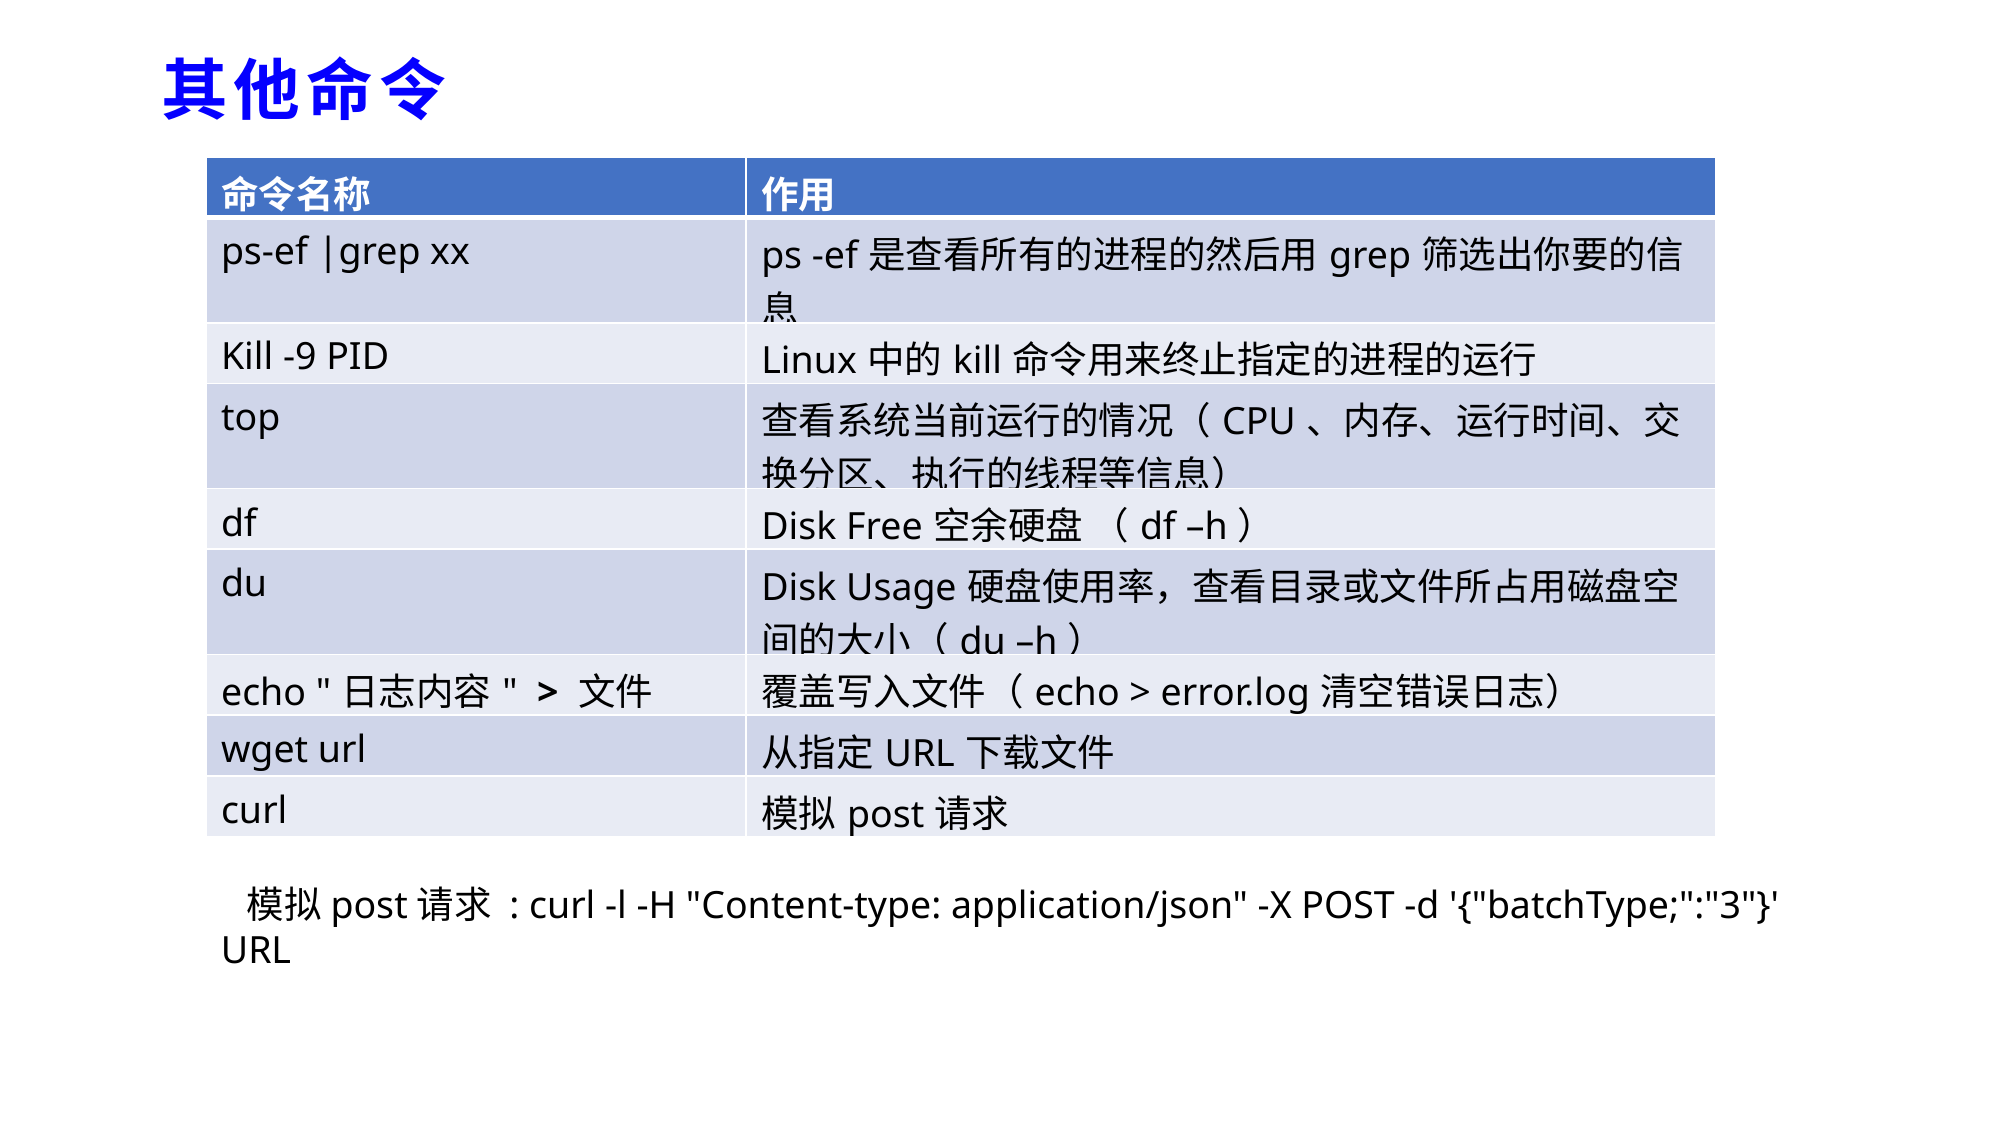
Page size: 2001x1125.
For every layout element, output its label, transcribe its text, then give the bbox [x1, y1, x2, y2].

table_cell Linux中的kill命令用来终止指定的进程的运行 [747, 324, 1715, 383]
text_box 模拟post请求 : curl -l -H "Content-type: application/json" -X POST -d '{"batchType;":"3"}' URL [205, 873, 1800, 979]
table_cell du [207, 550, 745, 654]
table_cell 从指定URL下载文件 [747, 716, 1715, 775]
table_cell 查看系统当前运行的情况（CPU、内存、运行时间、交换分区、执行的线程等信息） [747, 384, 1715, 488]
text_box 其他命令 [146, 41, 1103, 136]
table_cell ps -ef是查看所有的进程的然后用grep筛选出你要的信息 [747, 220, 1715, 322]
table_cell 覆盖写入文件（echo > error.log清空错误日志） [747, 655, 1715, 714]
table_cell Disk Free空余硬盘 （df –h） [747, 489, 1715, 548]
table_cell 模拟post请求 [747, 777, 1715, 836]
table_cell top [207, 384, 745, 488]
table_cell wget url [207, 716, 745, 775]
table_cell curl [207, 777, 745, 836]
table_cell Kill -9 PID [207, 324, 745, 383]
table_cell ps-ef |grep xx [207, 220, 745, 322]
table_cell echo "日志内容" > 文件 [207, 655, 745, 714]
table_header 作用 [747, 158, 1715, 215]
table_cell df [207, 489, 745, 548]
table_header 命令名称 [207, 158, 745, 215]
table_cell Disk Usage硬盘使用率，查看目录或文件所占用磁盘空间的大小（du –h） [747, 550, 1715, 654]
